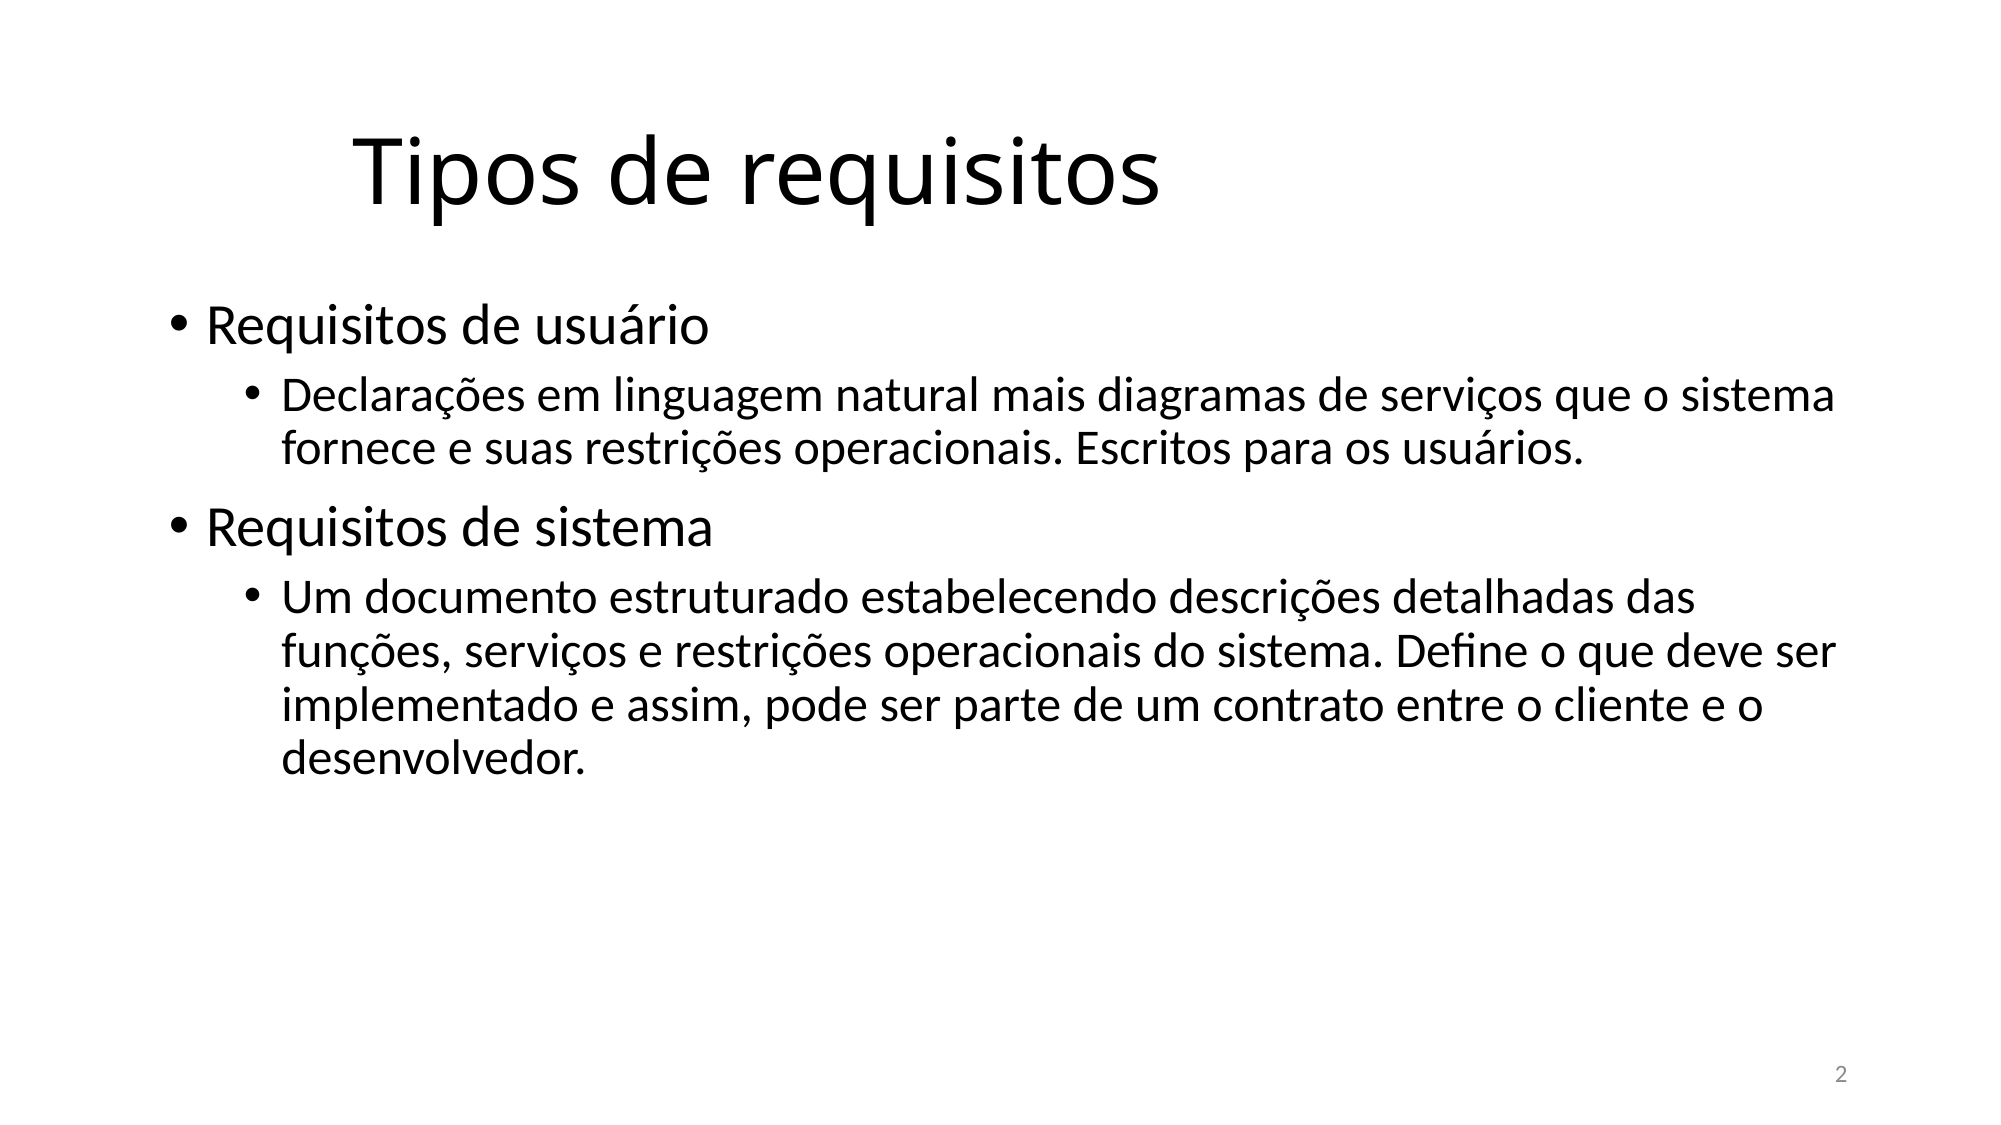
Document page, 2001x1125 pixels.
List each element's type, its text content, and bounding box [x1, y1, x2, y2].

list Requisitos de usuário Declarações em linguagem natural mais diagramas de serviços que o sistema fornece e suas restrições operacionais. Escritos para os usuários. Requisitos de sistema Um documento estruturado estabelecendo descrições detalhadas das funções, serviços e restrições operacionais do sistema. Define o que deve ser implementado e assim, pode ser parte de um contrato entre o cliente e o desenvolvedor. [153, 287, 1889, 971]
title Tipos de requisitos [337, 50, 1800, 232]
slide_number 2 [1412, 1042, 1863, 1103]
